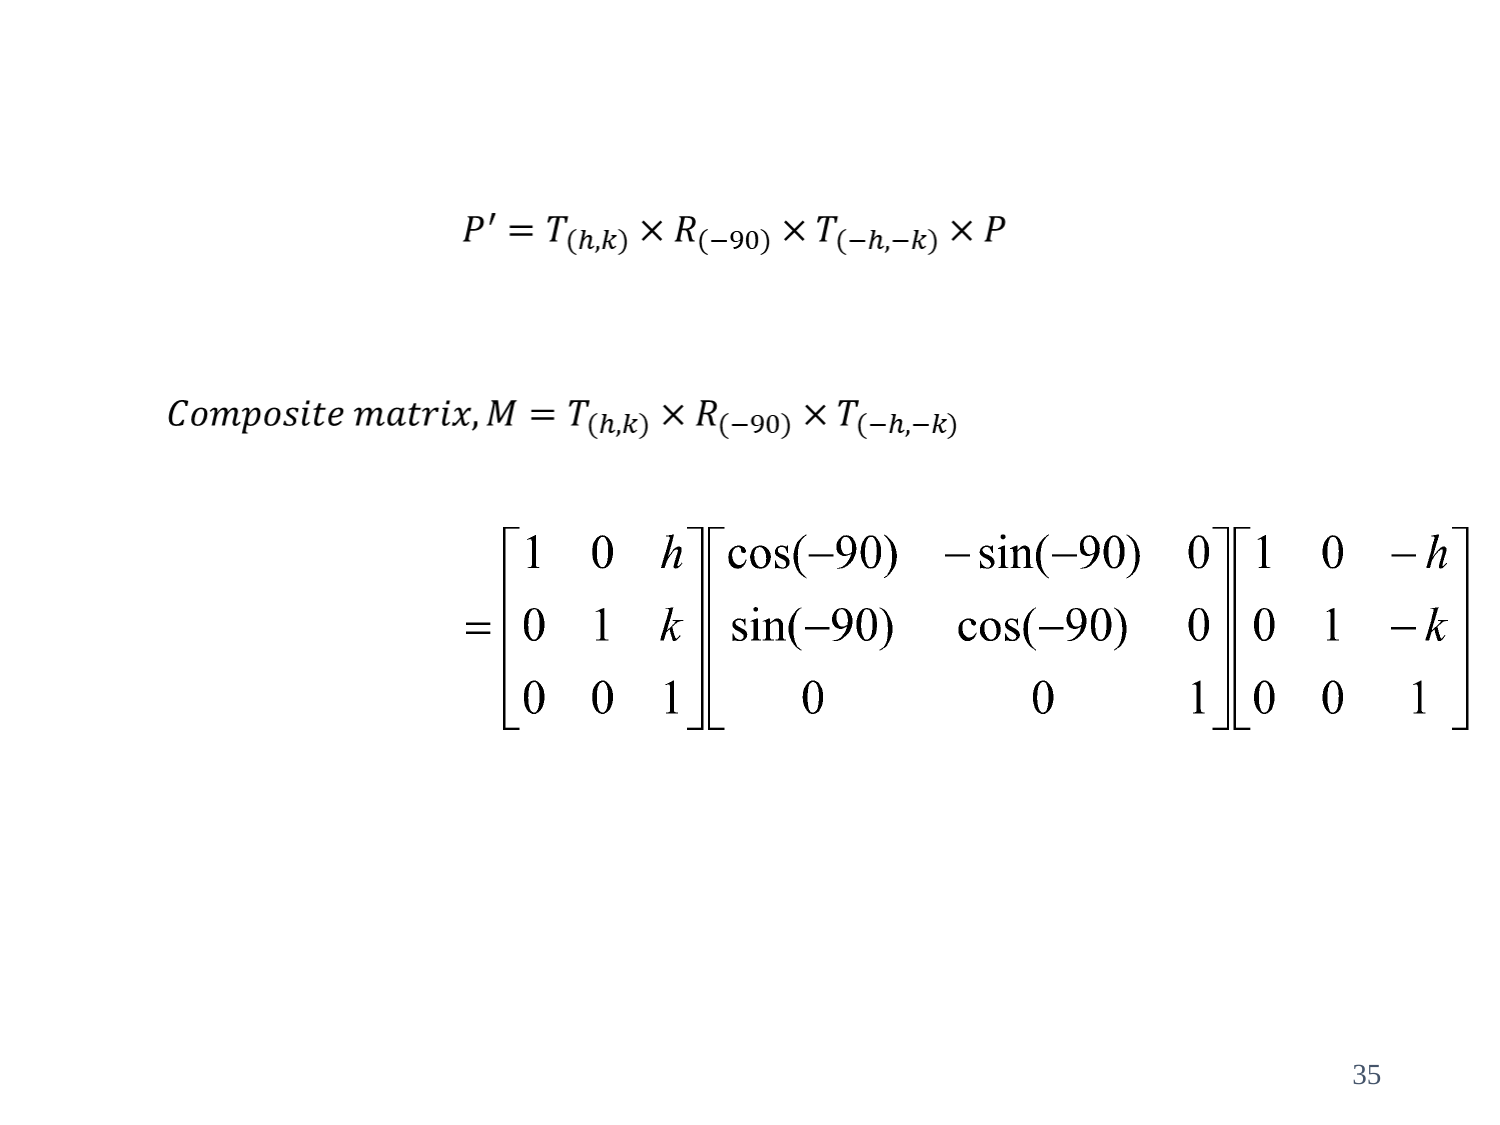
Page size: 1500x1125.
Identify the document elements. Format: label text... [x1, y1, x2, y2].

slide_number ‹#› [1059, 1042, 1397, 1103]
text_box [362, 205, 1107, 272]
text_box [74, 289, 1425, 1025]
picture [456, 515, 1477, 741]
text_box [24, 389, 1103, 456]
